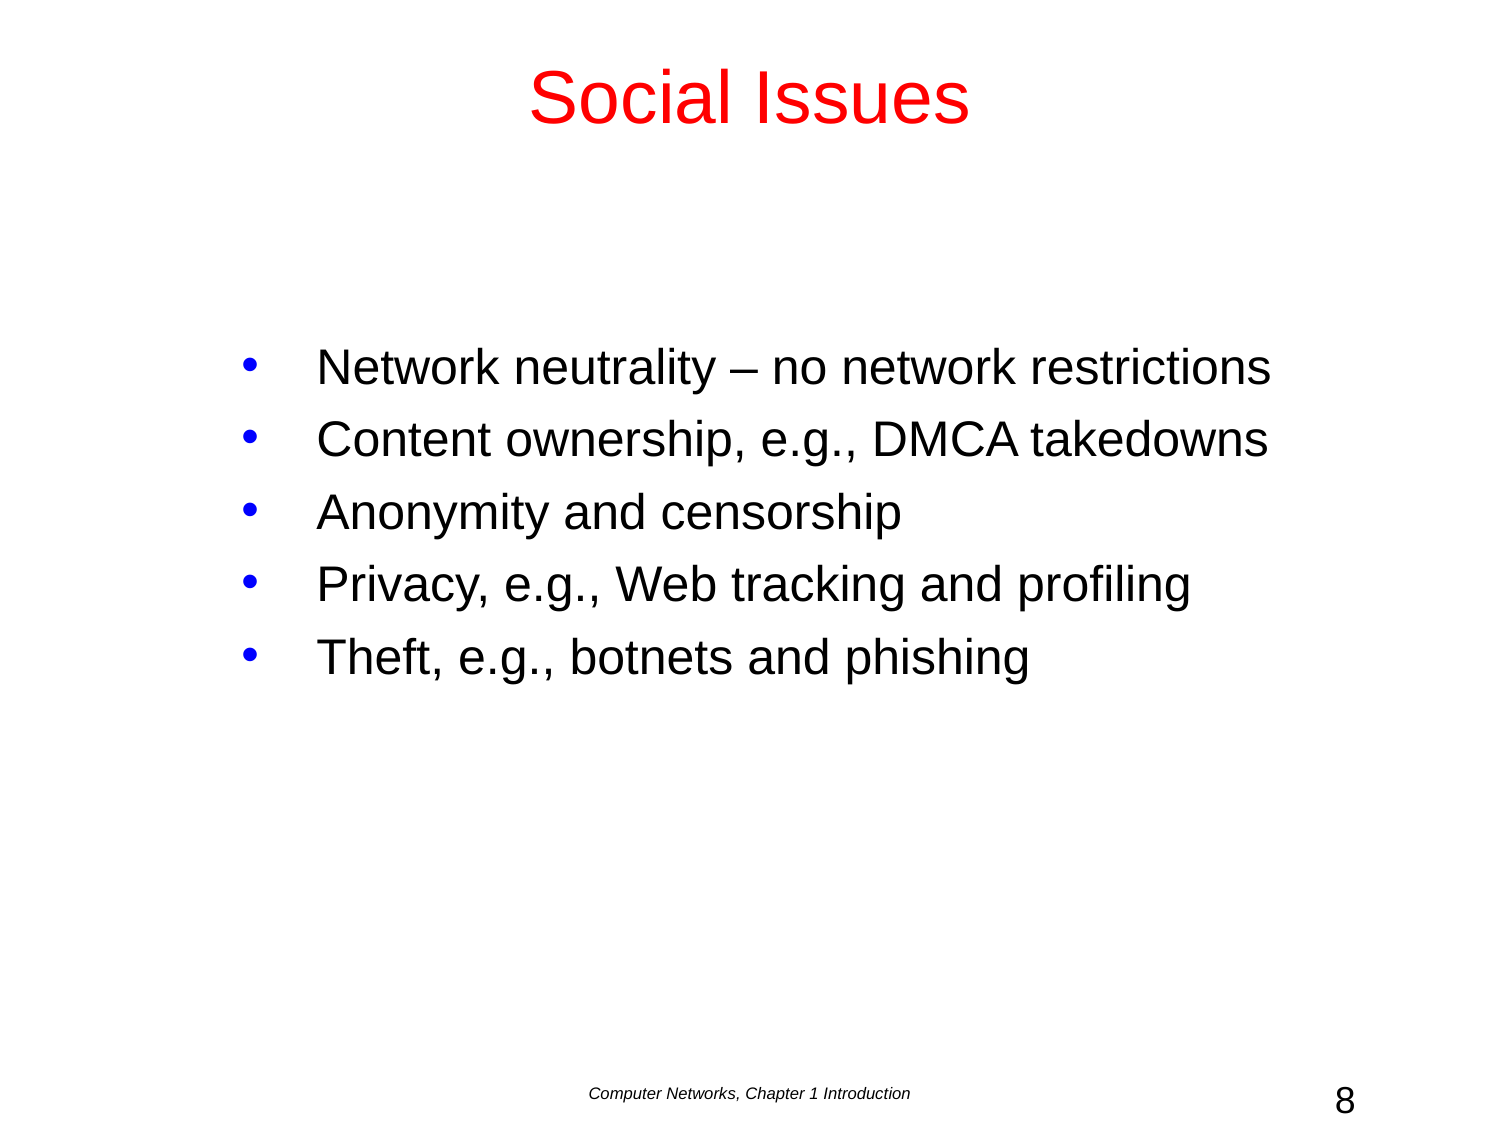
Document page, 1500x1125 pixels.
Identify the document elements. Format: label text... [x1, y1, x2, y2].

list Network neutrality – no network restrictions Content ownership, e.g., DMCA takedowns Anonymity and censorship Privacy, e.g., Web tracking and profiling Theft, e.g., botnets and phishing [226, 326, 1427, 986]
footer Computer Networks, Chapter 1 Introduction [0, 1074, 1500, 1125]
title Social Issues [0, 0, 1500, 188]
